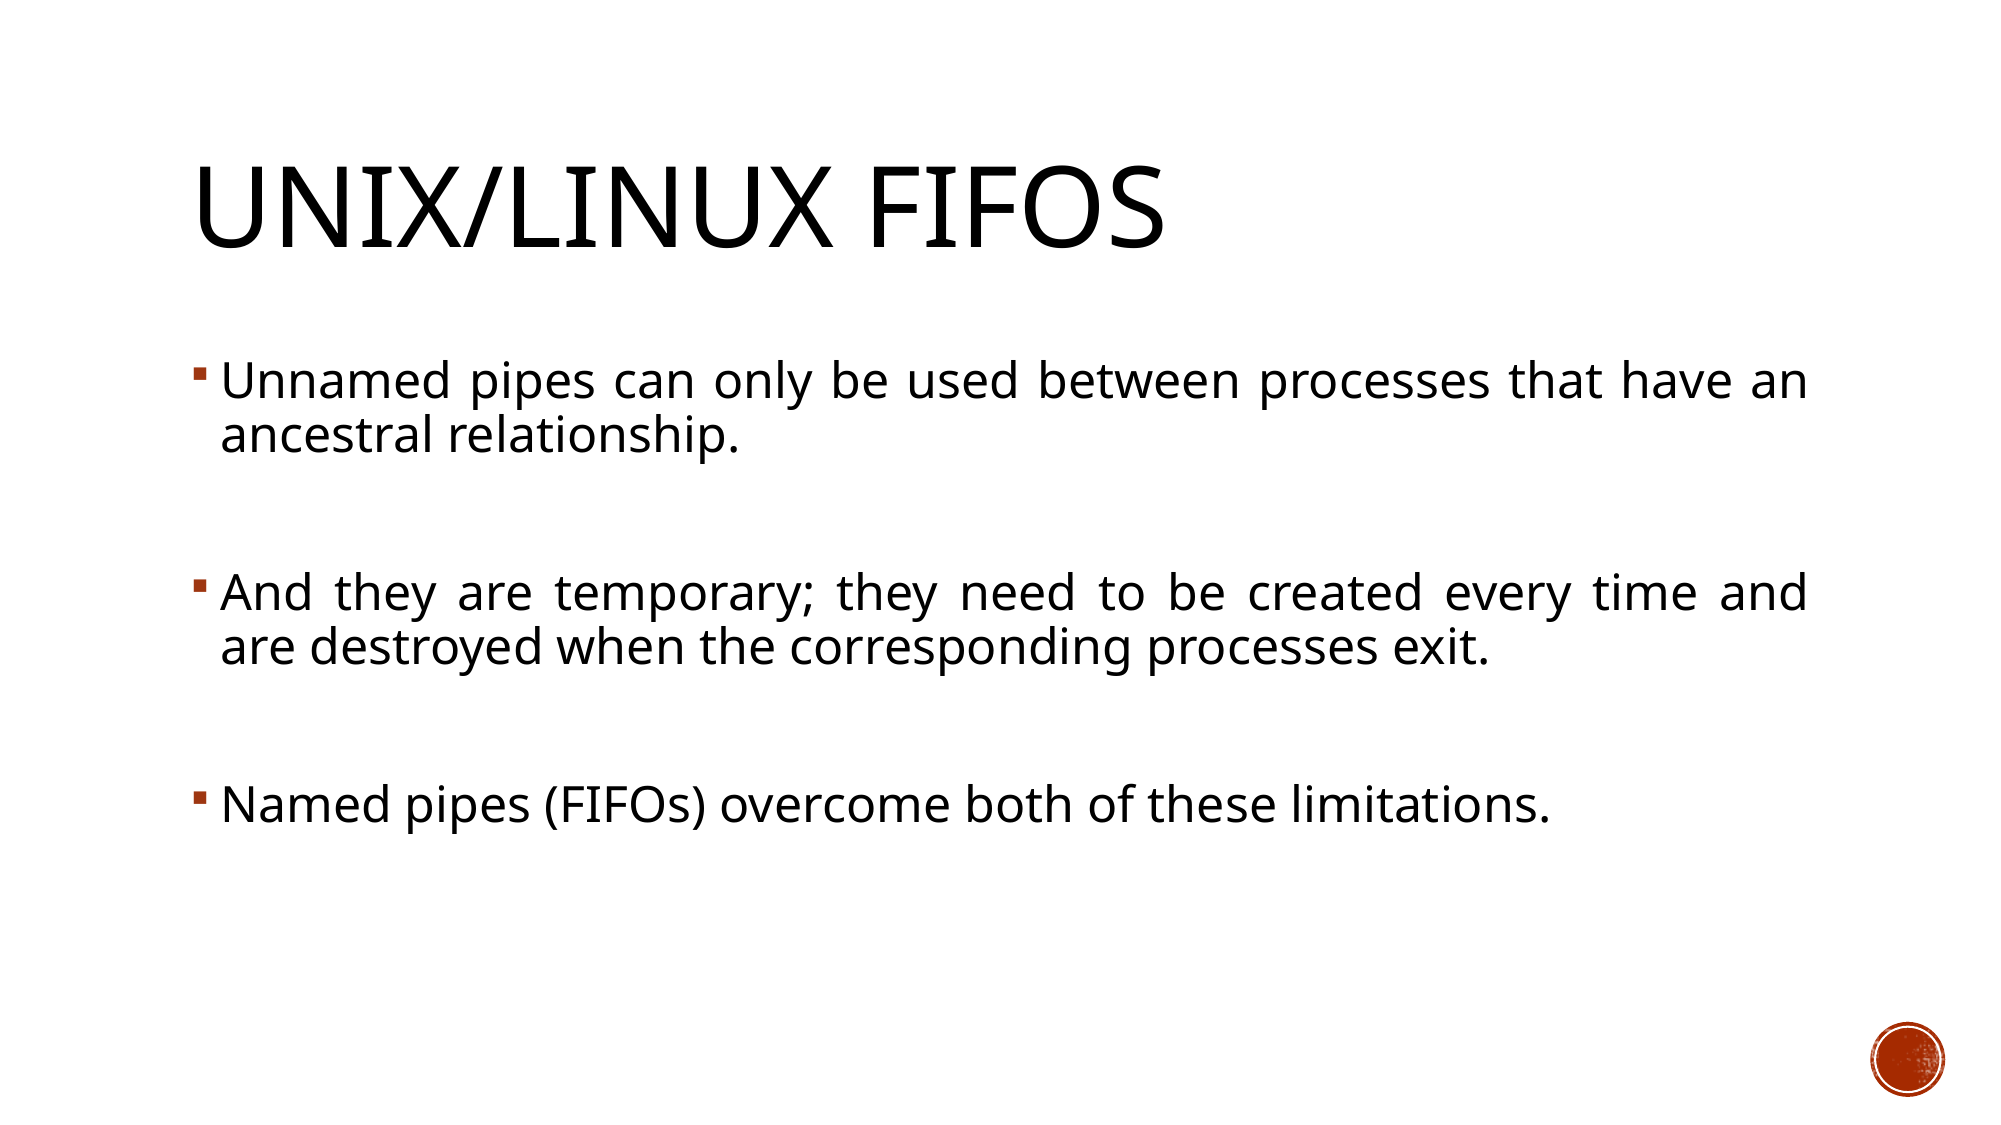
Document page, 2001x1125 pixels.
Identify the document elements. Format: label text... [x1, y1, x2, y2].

title UNIX/Linux FIFOs [175, 79, 1826, 344]
list Unnamed pipes can only be used between processes that have an ancestral relationship. And they are temporary; they need to be created every time and are destroyed when the corresponding processes exit. Named pipes (FIFOs) overcome both of these limitations. [175, 348, 1826, 1013]
